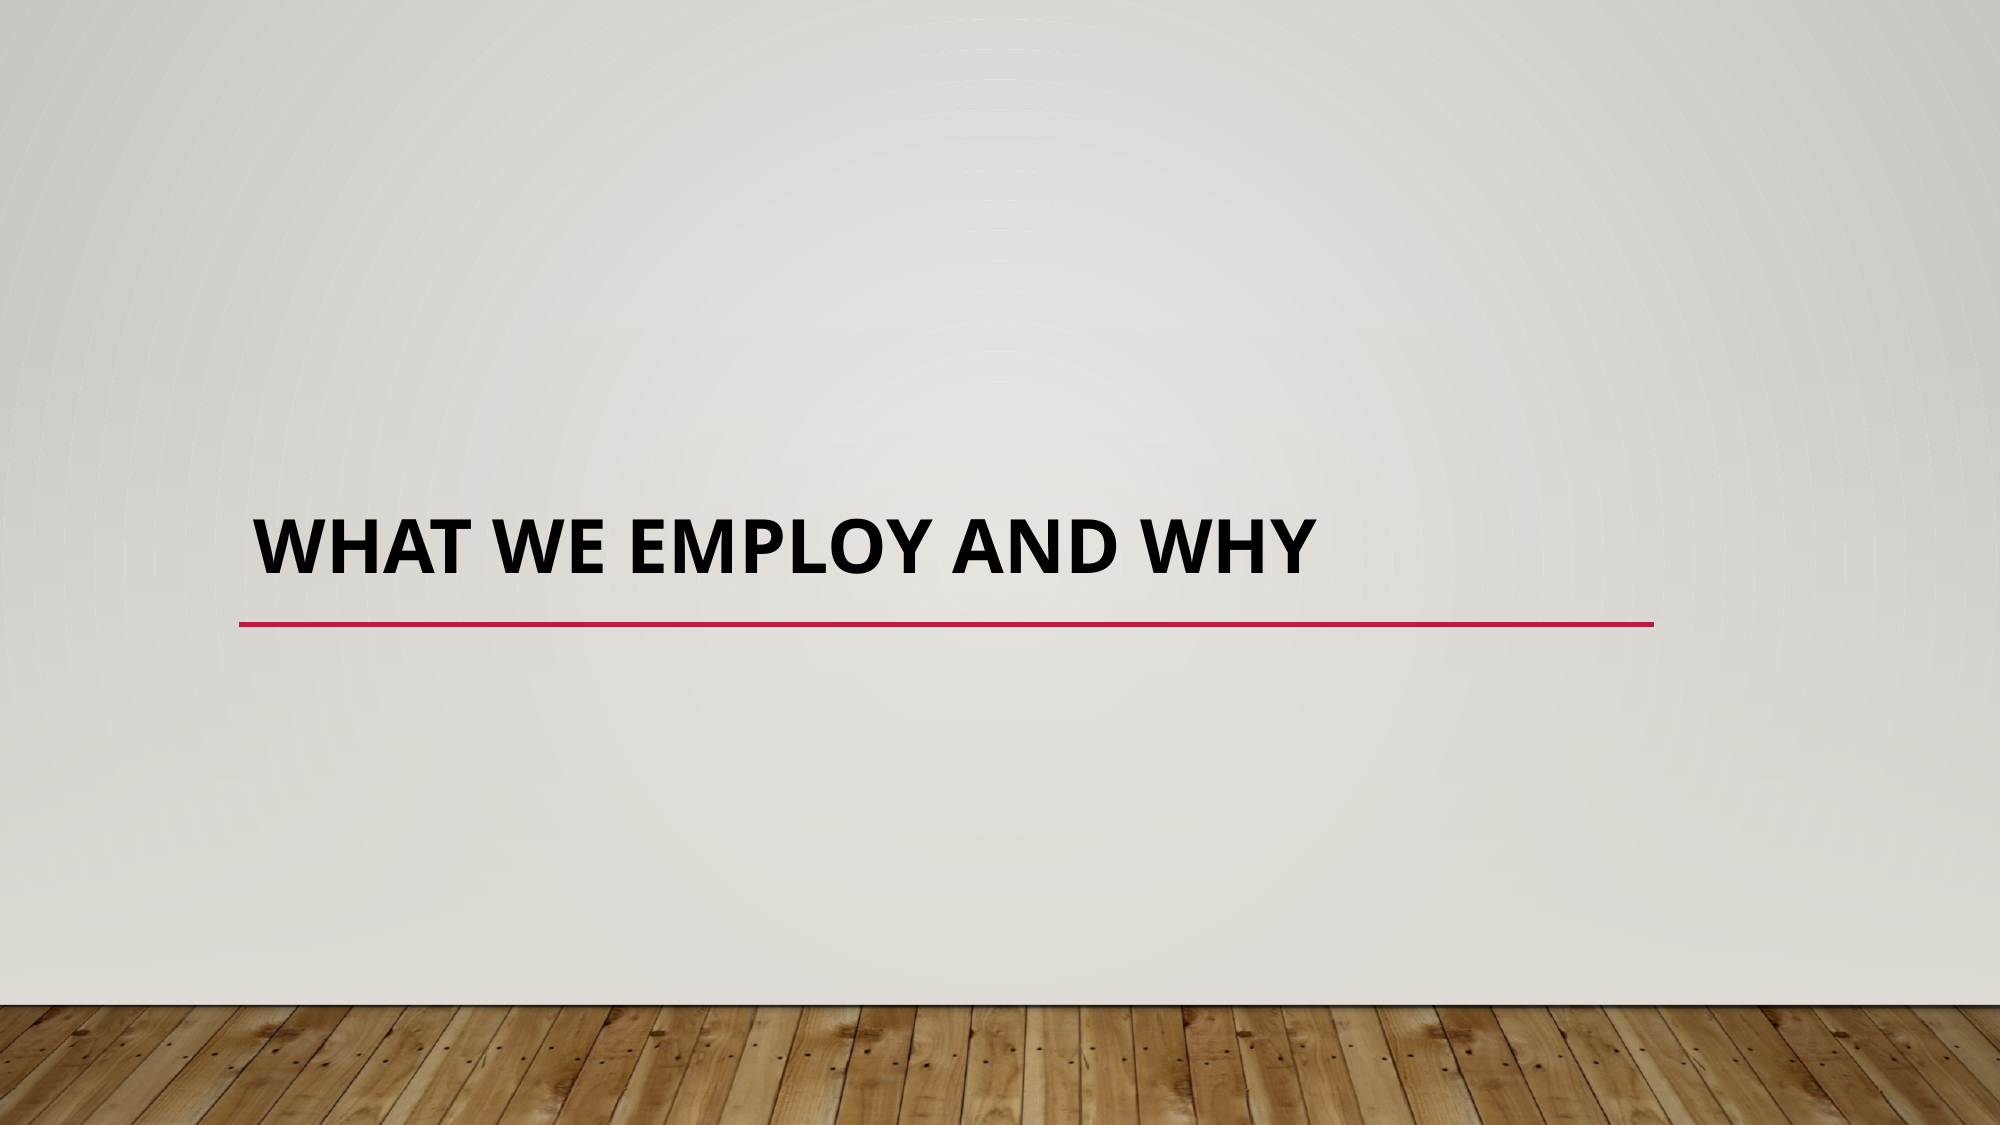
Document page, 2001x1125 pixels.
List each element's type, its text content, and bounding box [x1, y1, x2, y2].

title WHAT WE EMPLOY AND WHY [238, 386, 1657, 598]
picture [0, 1005, 2000, 1125]
